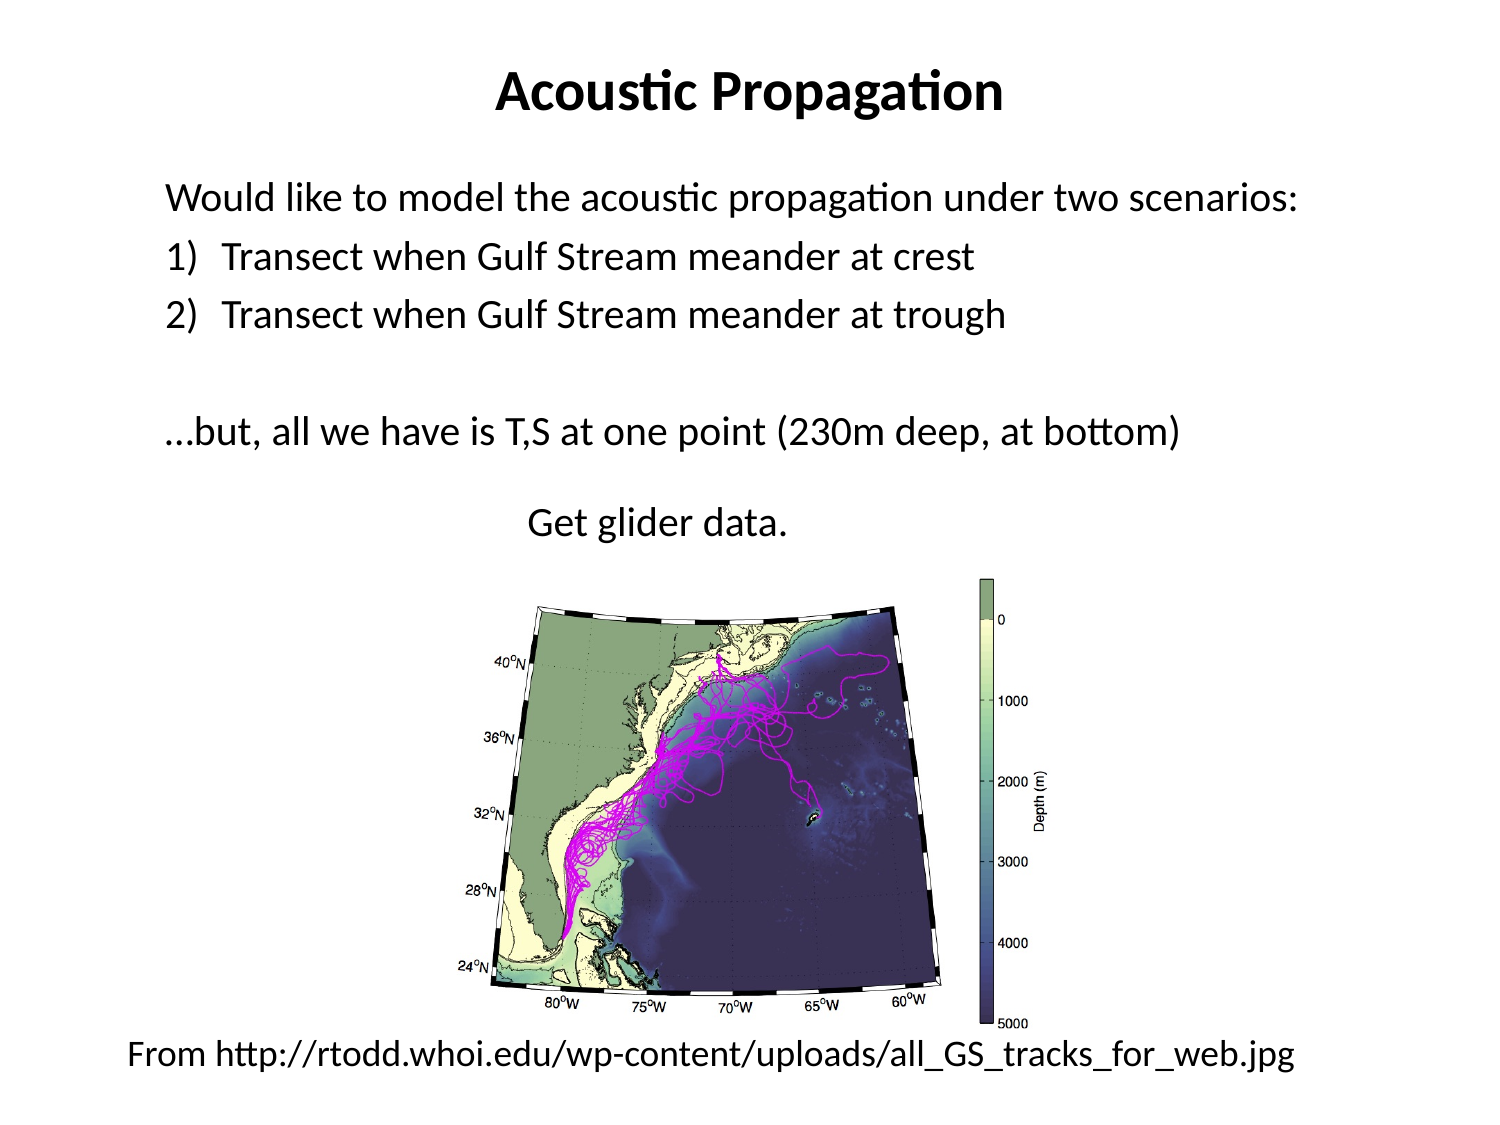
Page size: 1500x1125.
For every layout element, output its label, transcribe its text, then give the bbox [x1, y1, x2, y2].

title Acoustic Propagation [112, 37, 1388, 138]
text_box Get glider data. [512, 487, 1138, 553]
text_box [112, 574, 1451, 1083]
subtitle Would like to model the acoustic propagation under two scenarios: Transect when Gulf Stream meander at crest Transect when Gulf Stream meander at trough …but, all we have is T,S at one point (230m deep, at bottom) [150, 162, 1375, 573]
